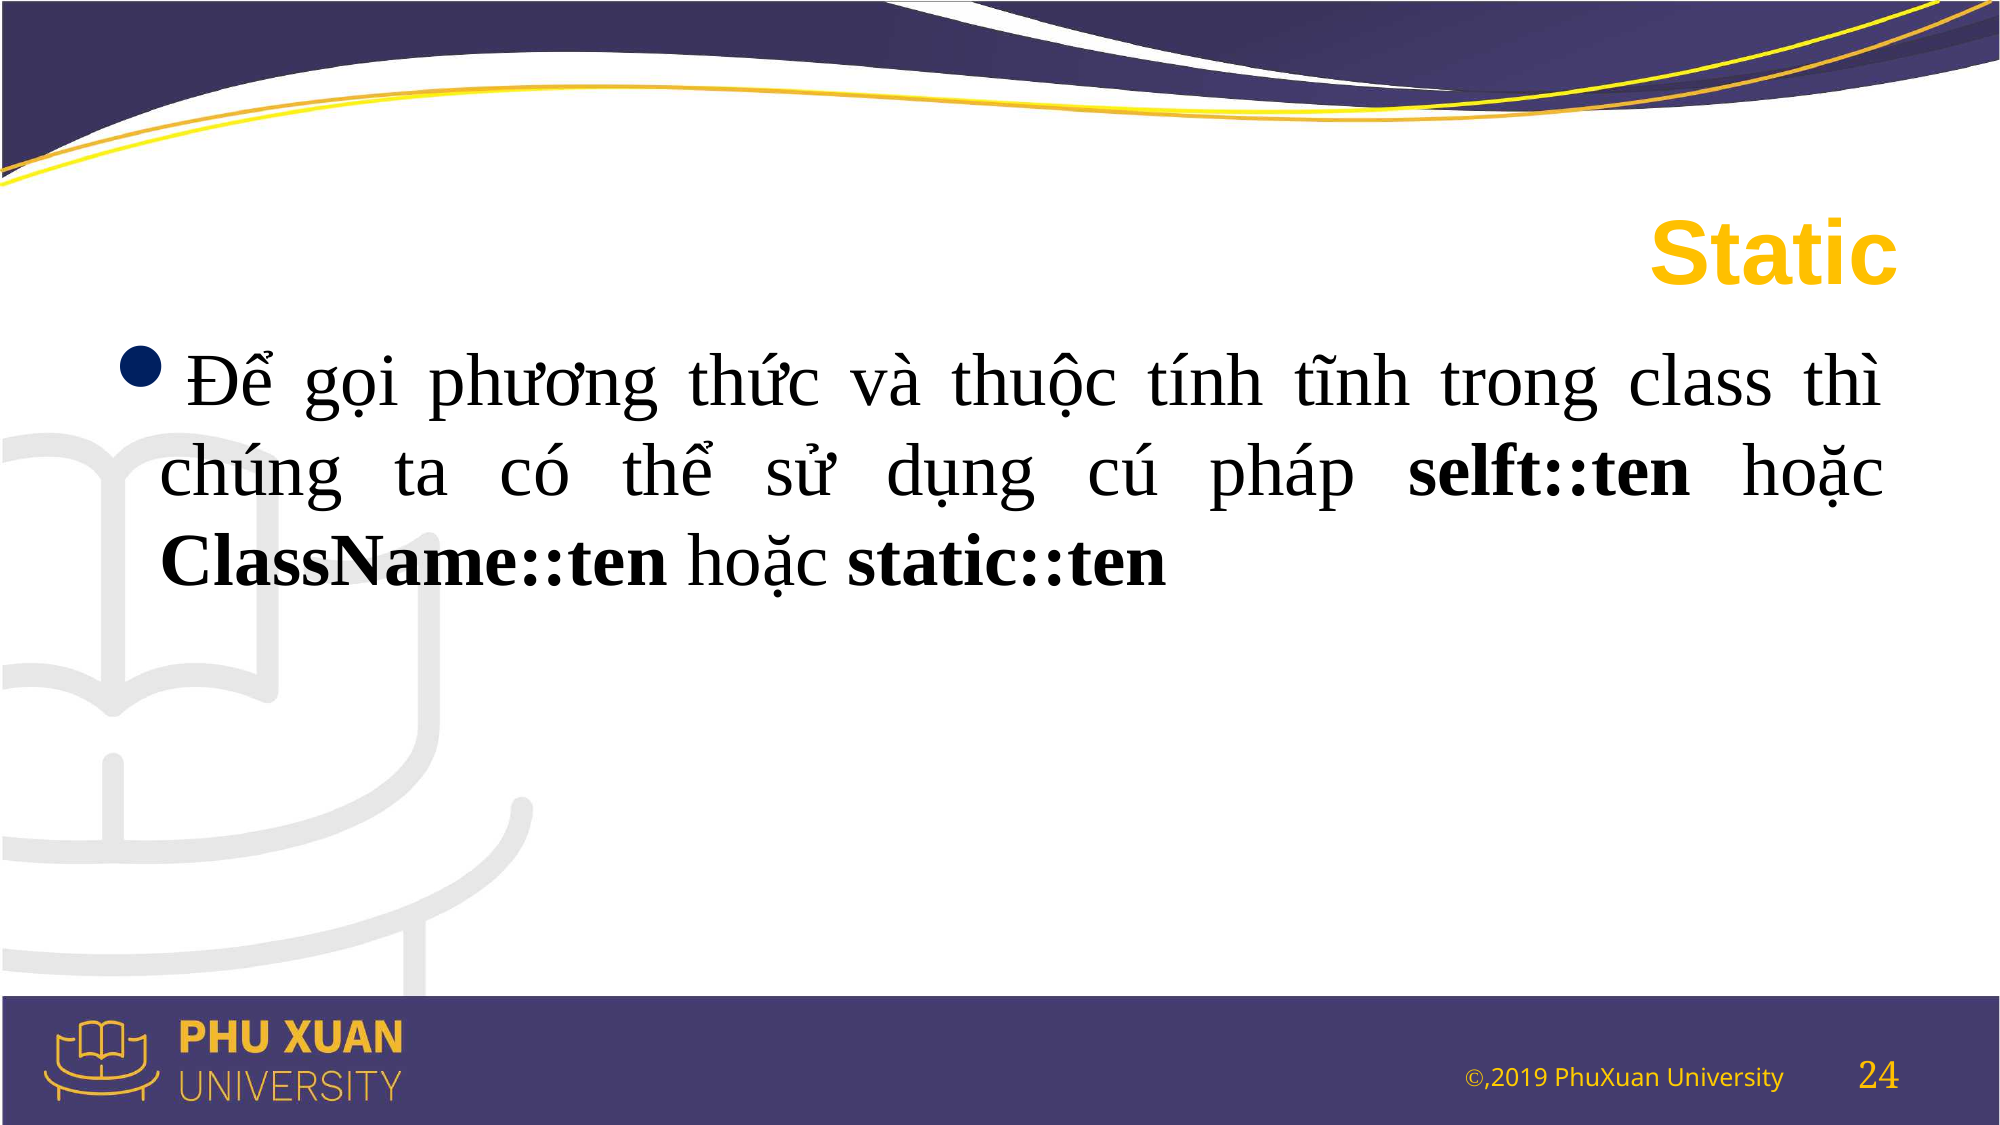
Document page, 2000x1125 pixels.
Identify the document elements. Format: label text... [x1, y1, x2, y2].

list Để gọi phương thức và thuộc tính tĩnh trong class thì chúng ta có thể sử dụng cú pháp selft::ten hoặc ClassName::ten hoặc static::ten [99, 322, 1900, 1043]
picture [0, 0, 2000, 1125]
slide_number 24 [1732, 1042, 1900, 1103]
title Static [99, 115, 1900, 304]
